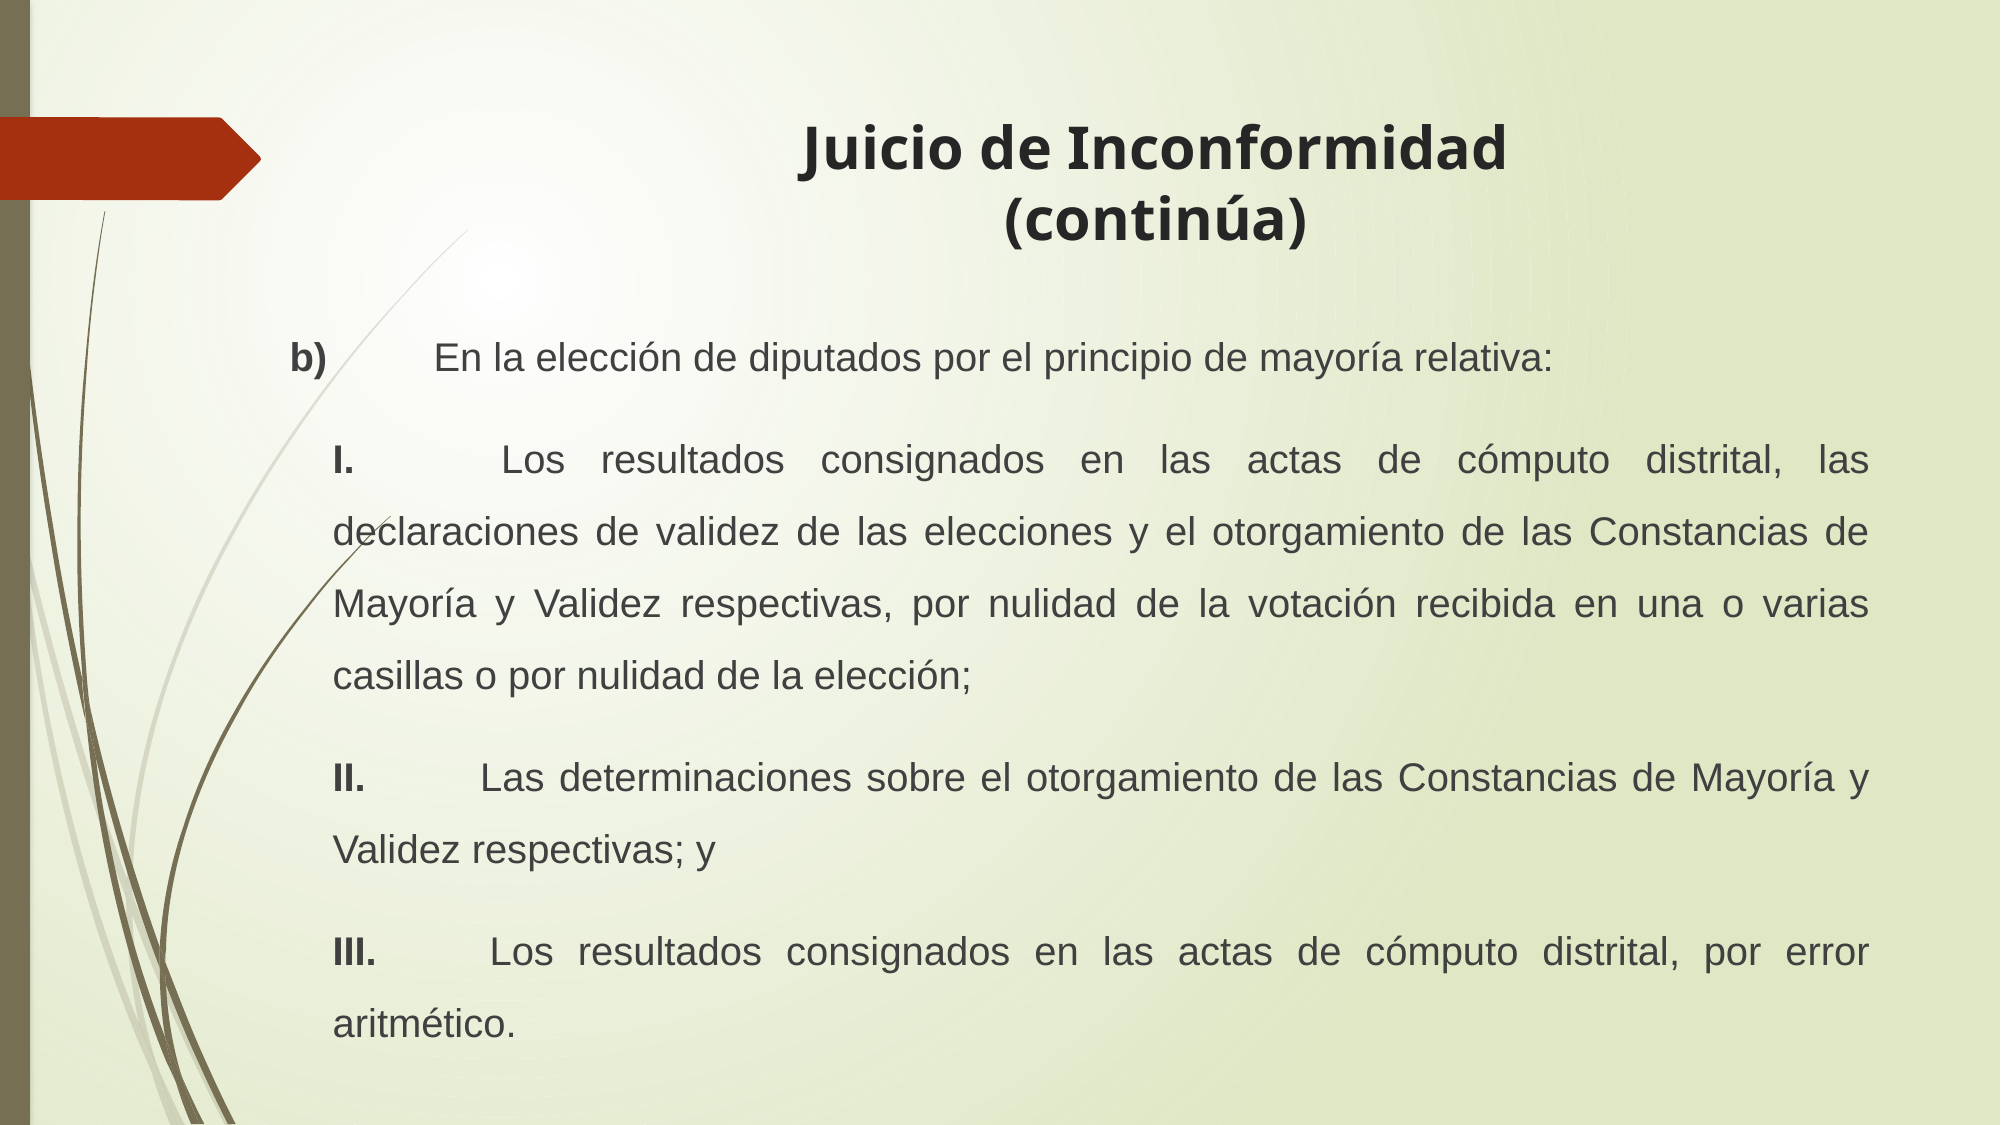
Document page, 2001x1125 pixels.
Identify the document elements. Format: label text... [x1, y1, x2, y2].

title Juicio de Inconformidad (continúa) [425, 102, 1888, 261]
list b) En la elección de diputados por el principio de mayoría relativa: I. Los resultados consignados en las actas de cómputo distrital, las declaraciones de validez de las elecciones y el otorgamiento de las Constancias de Mayoría y Validez respectivas, por nulidad de la votación recibida en una o varias casillas o por nulidad de la elección; II. Las determinaciones sobre el otorgamiento de las Constancias de Mayoría y Validez respectivas; y III. Los resultados consignados en las actas de cómputo distrital, por error aritmético. [245, 299, 1888, 1061]
